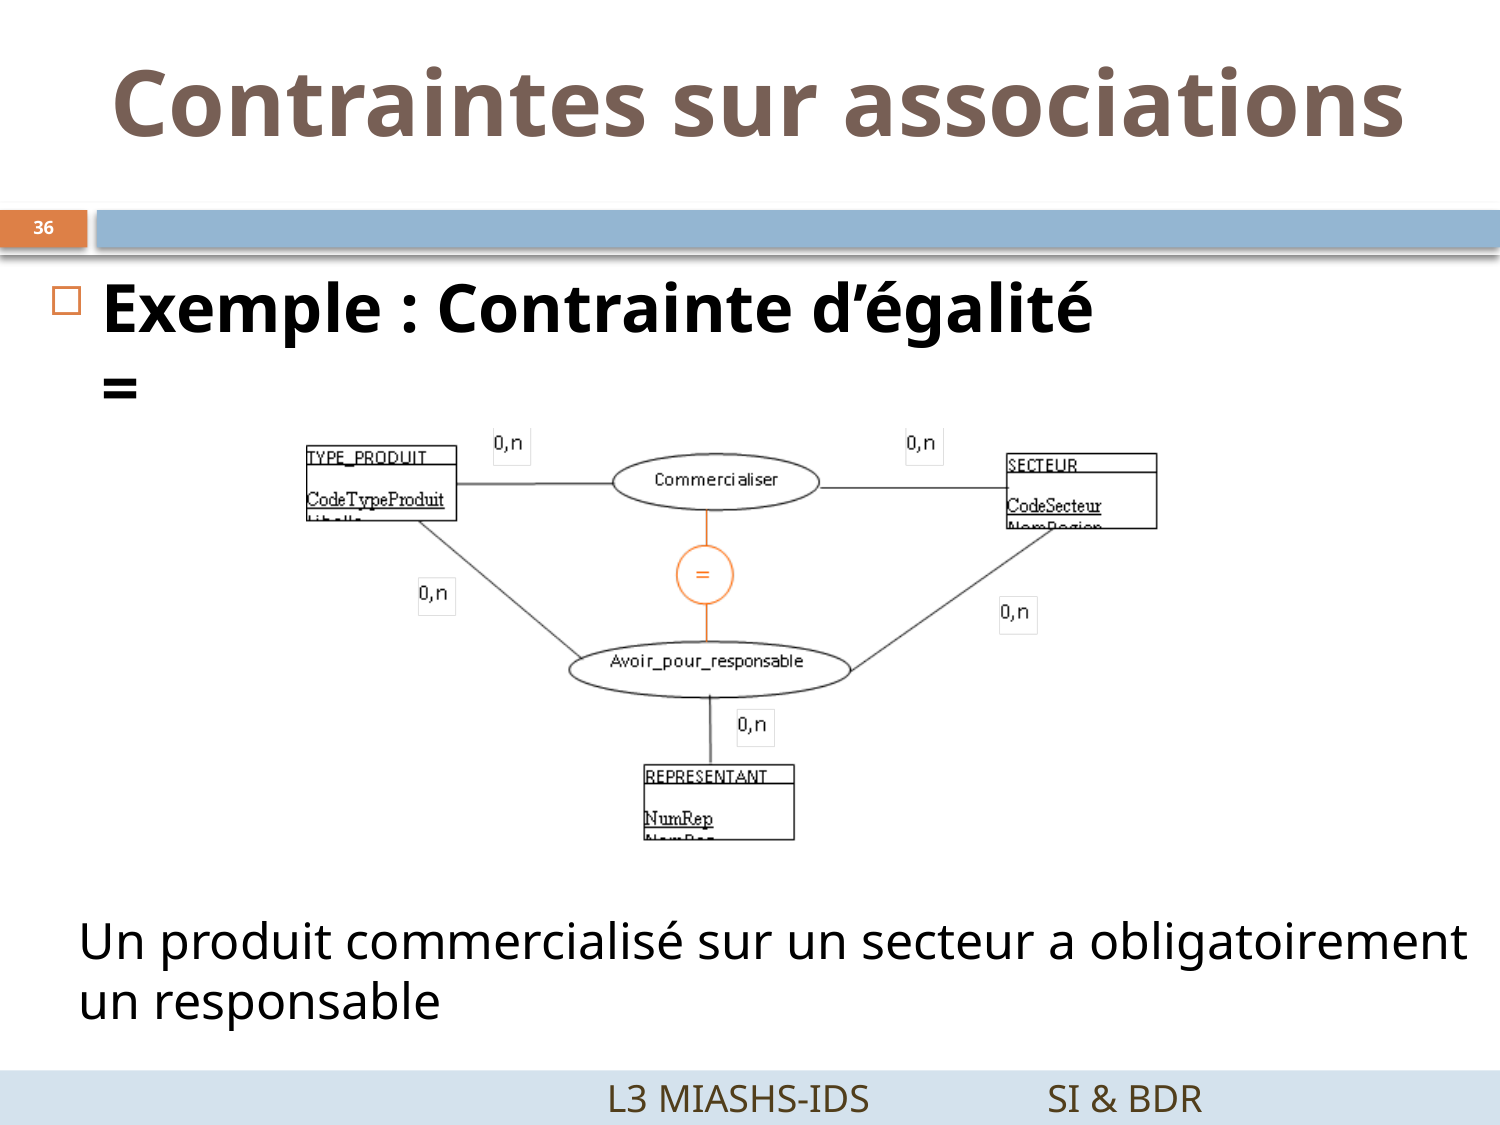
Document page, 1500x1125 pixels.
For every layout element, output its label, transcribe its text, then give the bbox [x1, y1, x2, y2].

text_box Un produit commercialisé sur un secteur a obligatoirement un responsable [64, 902, 1488, 1033]
slide_number 36 [0, 208, 88, 249]
text_box L3 MIASHS-IDS SI & BDR [0, 1069, 1500, 1125]
picture [305, 428, 1161, 845]
text_box Exemple : Contrainte d’égalité = [33, 258, 1152, 369]
text_box Contraintes sur associations [17, 0, 1500, 200]
